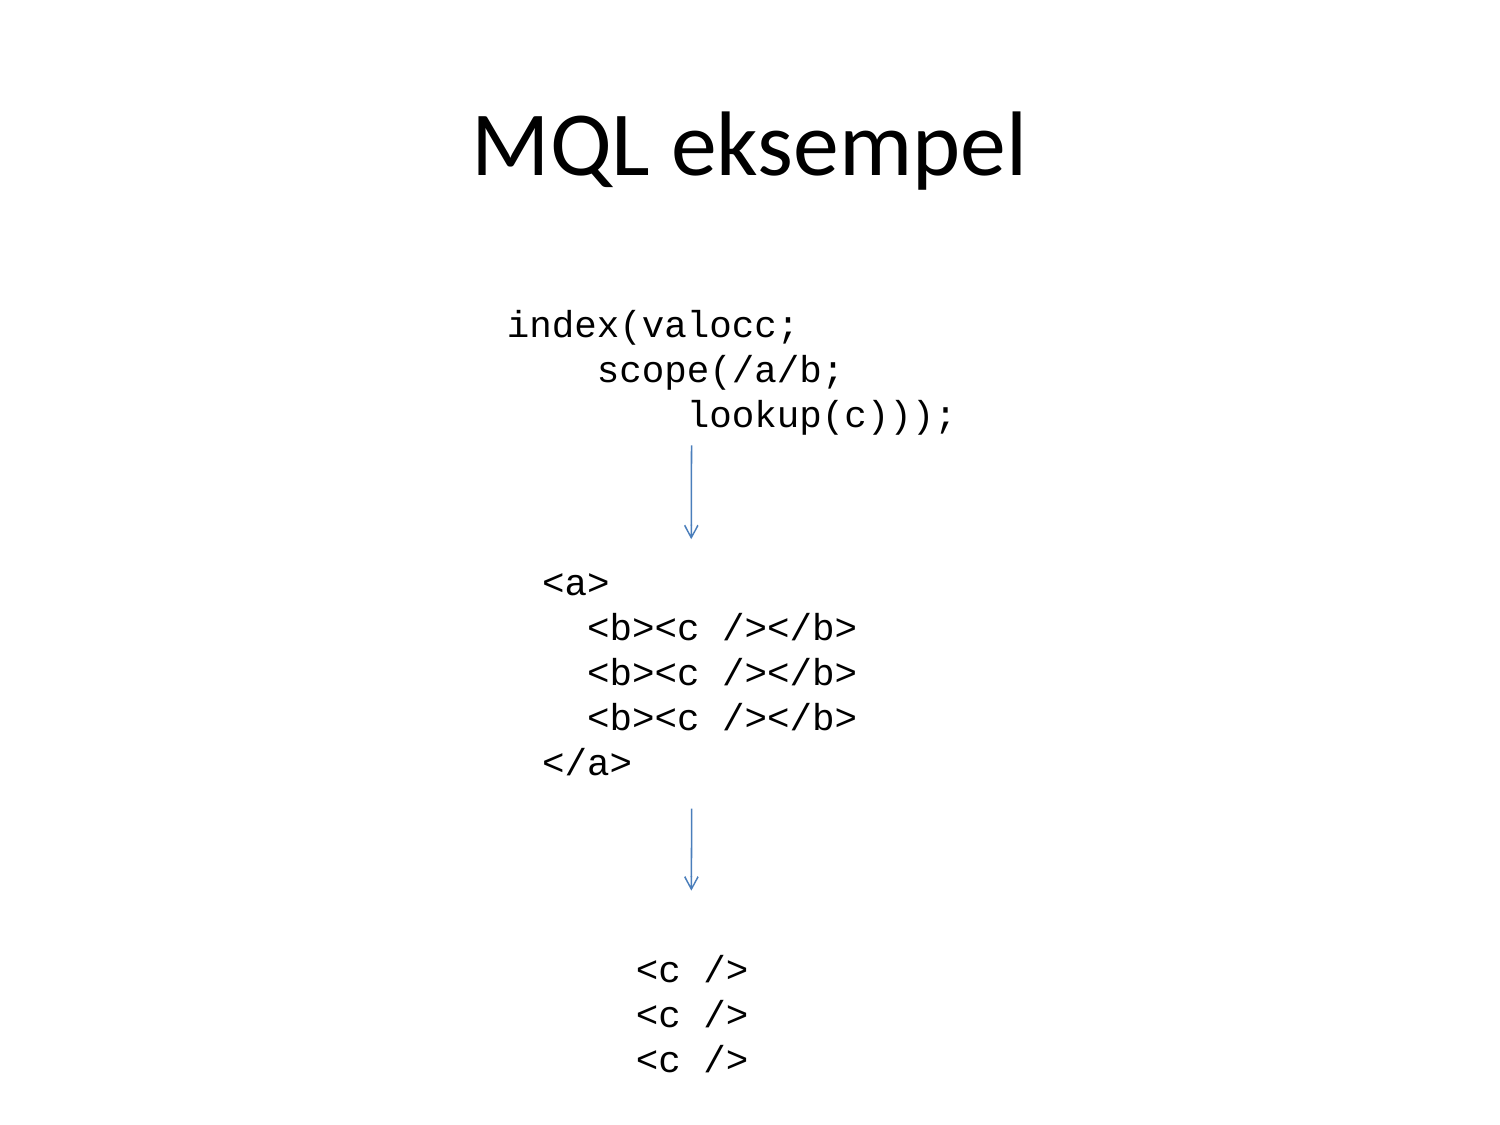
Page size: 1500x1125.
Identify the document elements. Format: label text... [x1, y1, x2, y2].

text_box index(valocc; scope(/a/b; lookup(c))); [492, 292, 985, 443]
text_box <a> <b><c /></b> <b><c /></b> <b><c /></b> </a> [527, 550, 1055, 791]
title MQL eksempel [75, 45, 1425, 233]
text_box <c /> <c /> <c /> [621, 937, 774, 1088]
